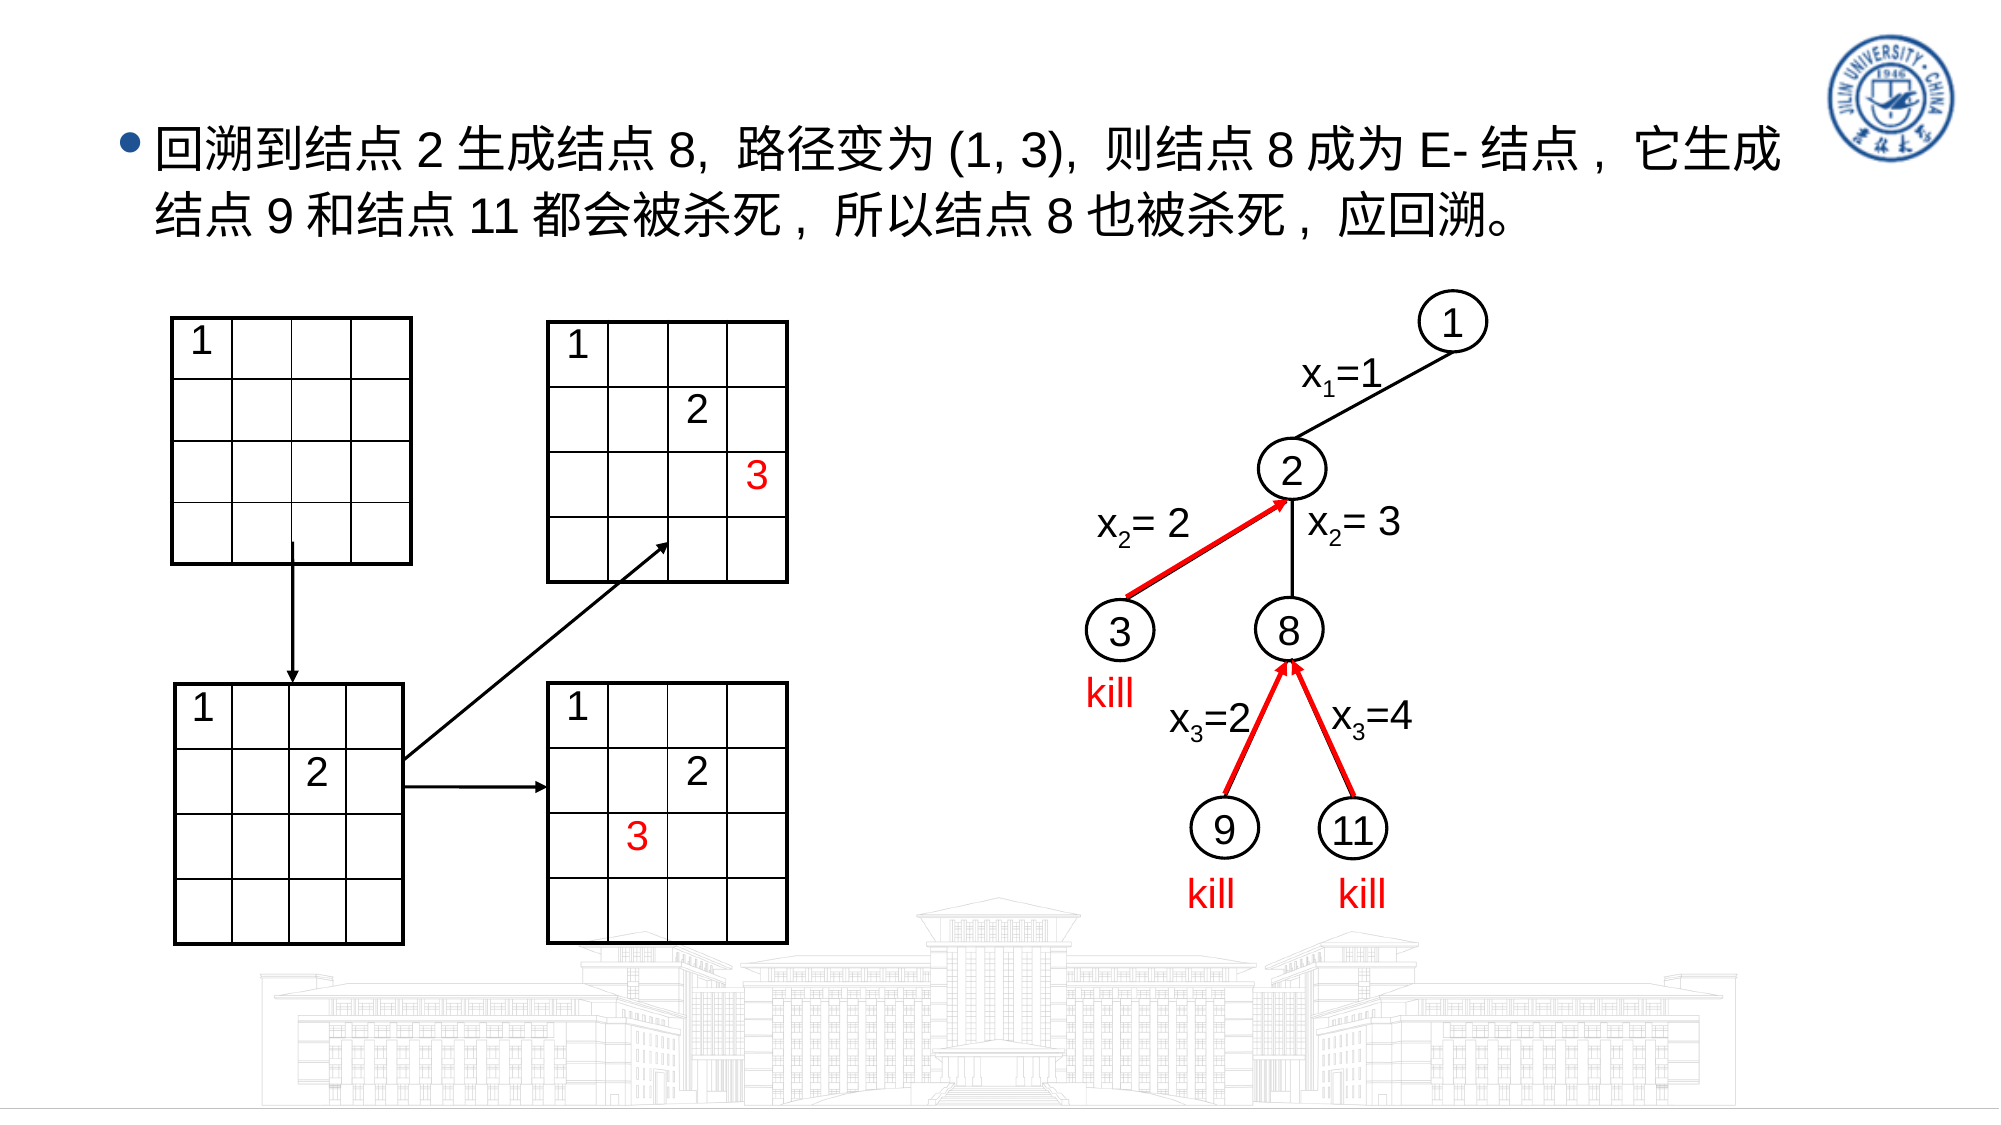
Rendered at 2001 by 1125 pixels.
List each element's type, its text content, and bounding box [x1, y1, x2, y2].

table_cell [550, 388, 607, 451]
table_cell [292, 503, 350, 562]
text_box kill [1172, 869, 1268, 925]
table_cell [292, 380, 350, 440]
table_cell 2 [668, 749, 726, 812]
table_header [609, 685, 667, 747]
table_cell [177, 815, 231, 878]
table_cell [177, 750, 231, 813]
table_cell 2 [290, 750, 345, 813]
table_cell [347, 880, 401, 942]
slide_number [1412, 1042, 1863, 1103]
table_cell [233, 815, 288, 878]
table_cell [347, 815, 401, 878]
table_header [292, 320, 350, 378]
table_header [669, 324, 726, 386]
table_cell [668, 879, 726, 941]
table_cell [609, 749, 667, 812]
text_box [1070, 290, 1487, 719]
table_header [290, 686, 345, 748]
table_header [233, 320, 291, 378]
table_header 1 [177, 686, 231, 748]
table_header 1 [550, 685, 607, 747]
text_box [286, 566, 299, 683]
table_cell [668, 814, 726, 877]
table_cell [174, 503, 231, 562]
text_box [403, 541, 670, 761]
slide_number [0, 897, 1999, 1109]
table_cell [292, 442, 350, 502]
table_cell [233, 750, 288, 813]
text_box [1290, 658, 1444, 859]
table_header [609, 324, 667, 386]
table_cell [347, 750, 401, 813]
table_cell [174, 380, 231, 440]
table_cell 2 [669, 388, 726, 451]
text_box [402, 780, 548, 794]
table_header [347, 686, 401, 748]
table_cell [177, 880, 231, 942]
table_cell [550, 814, 607, 877]
table_cell [290, 815, 345, 878]
table_cell [174, 442, 231, 502]
table_header [728, 685, 785, 747]
text_box kill [1323, 869, 1420, 925]
table_cell [609, 388, 667, 451]
table_cell [728, 749, 785, 812]
table_cell [550, 453, 607, 516]
table_header [352, 320, 409, 378]
table_cell [609, 518, 667, 580]
table_cell [669, 518, 726, 580]
table_header 1 [550, 324, 607, 386]
table_cell [728, 388, 785, 451]
table_cell [352, 380, 409, 440]
table_cell [233, 880, 288, 942]
table_cell [550, 749, 607, 812]
table_cell [352, 503, 409, 562]
table_cell [233, 503, 291, 562]
text_box 回溯到结点2生成结点8, 路径变为(1, 3), 则结点8成为E-结点, 它生成结点9和结点11都会被杀死, 所以结点8也被杀死, 应回溯。 [102, 103, 1816, 251]
table_cell [290, 880, 345, 942]
table_cell [233, 380, 291, 440]
table_cell [352, 442, 409, 502]
table_cell [728, 814, 785, 877]
table_cell [550, 879, 607, 941]
table_cell [609, 453, 667, 516]
table_header 1 [174, 320, 231, 378]
table_cell [609, 879, 667, 941]
table_cell [550, 518, 607, 580]
table_cell [728, 518, 785, 580]
table_header [668, 685, 726, 747]
table_cell [728, 879, 785, 941]
picture [1824, 15, 1965, 173]
table_header [728, 324, 785, 386]
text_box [1154, 660, 1287, 859]
table_cell 3 [609, 814, 667, 877]
table_cell 3 [728, 453, 785, 516]
table_header [233, 686, 288, 748]
table_cell [233, 442, 291, 502]
table_cell [669, 453, 726, 516]
